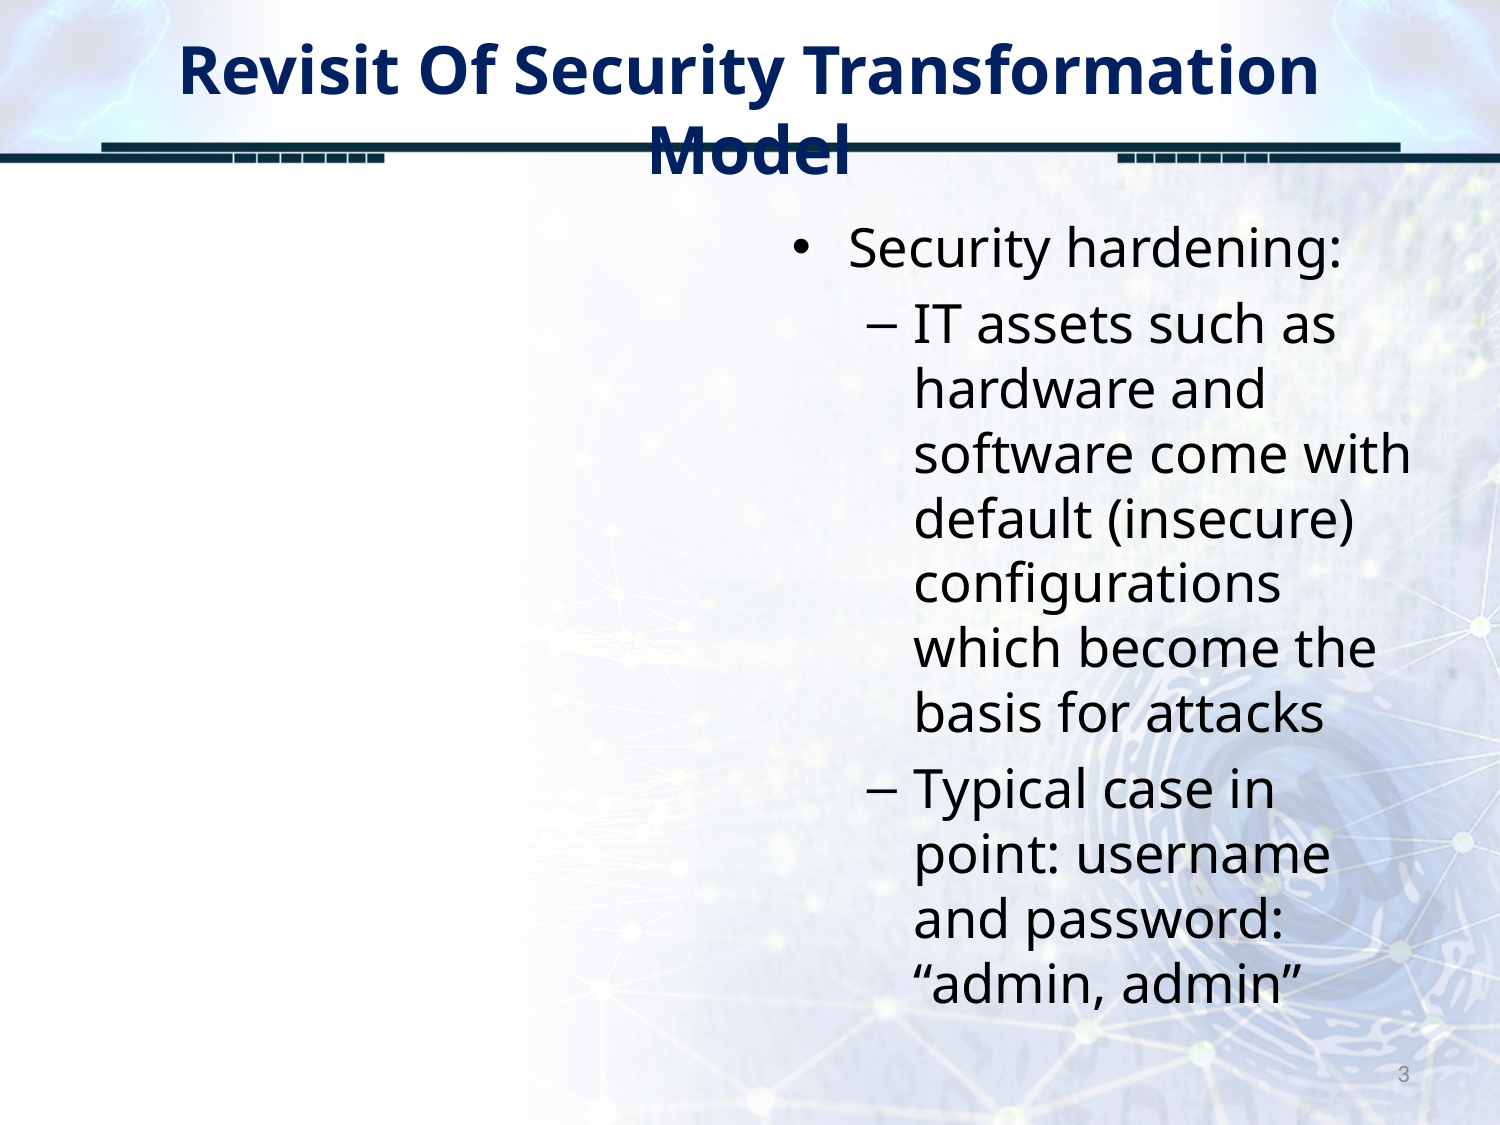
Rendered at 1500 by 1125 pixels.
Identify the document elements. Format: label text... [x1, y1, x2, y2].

slide_number 3 [1074, 1042, 1425, 1103]
title Revisit Of Security Transformation Model [75, 34, 1425, 182]
picture [0, 0, 1500, 1125]
list Security hardening: IT assets such as hardware and software come with default (insecure) configurations which become the basis for attacks Typical case in point: username and password: “admin, admin” [776, 205, 1432, 1023]
